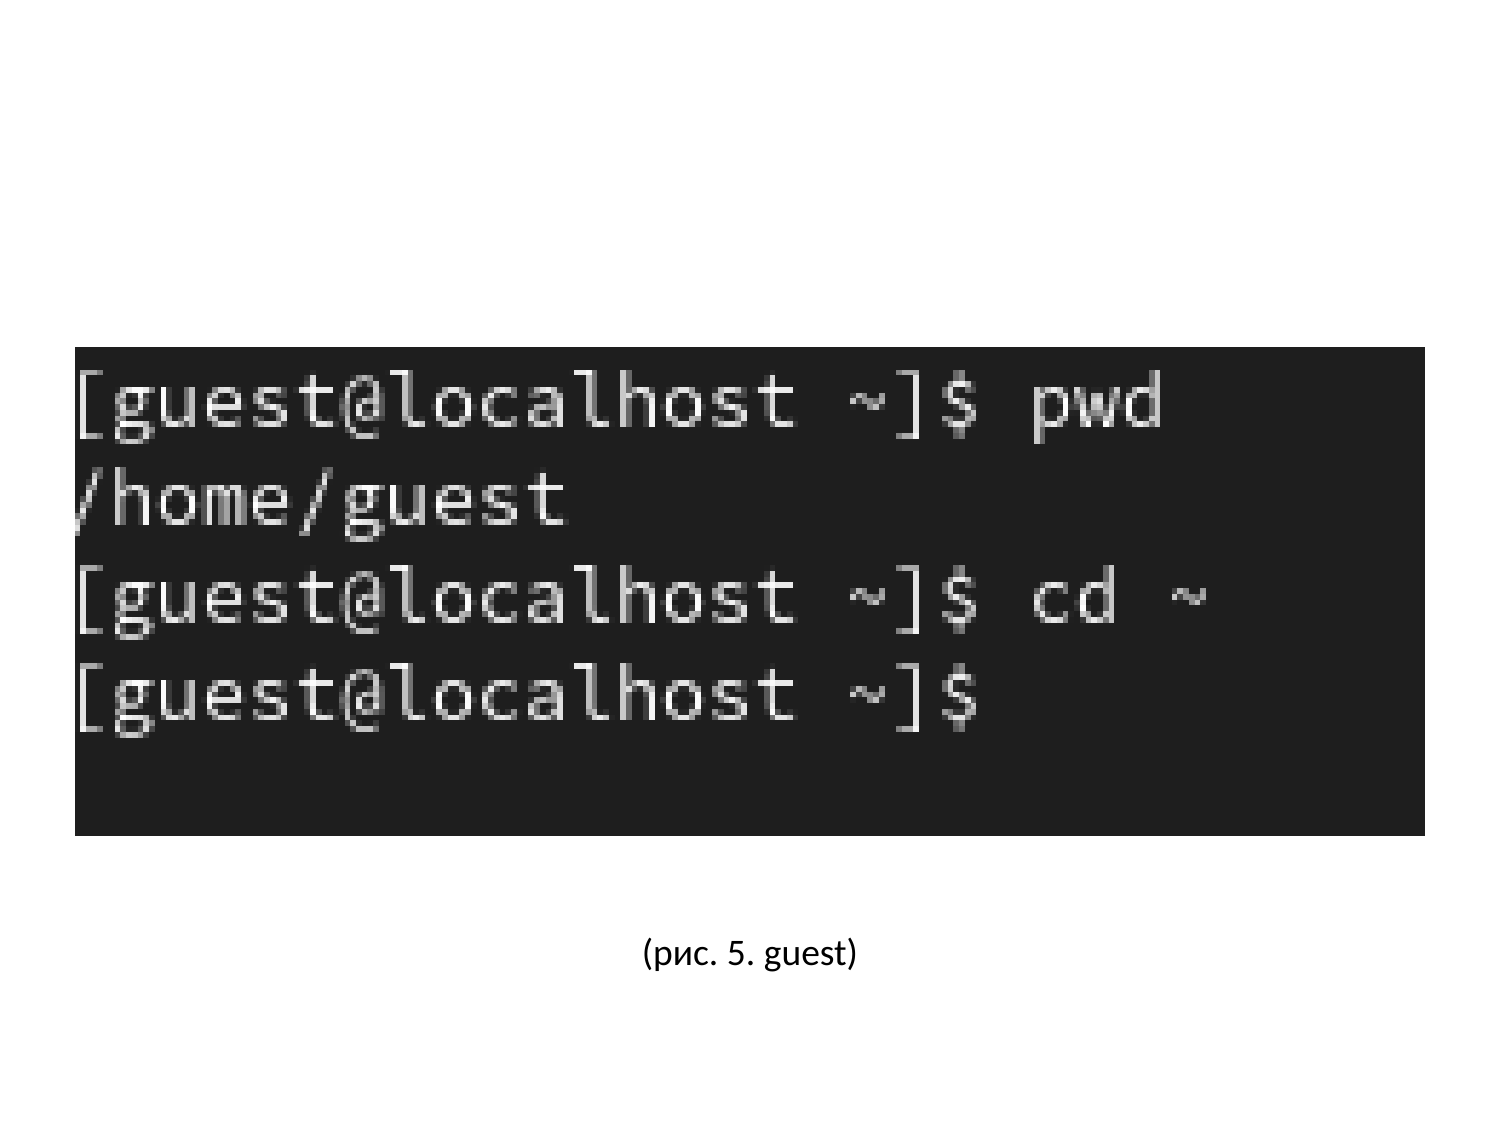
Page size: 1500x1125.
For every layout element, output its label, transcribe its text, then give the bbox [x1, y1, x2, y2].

text_box (рис. 5. guest) [74, 920, 1425, 1005]
picture [74, 347, 1426, 836]
